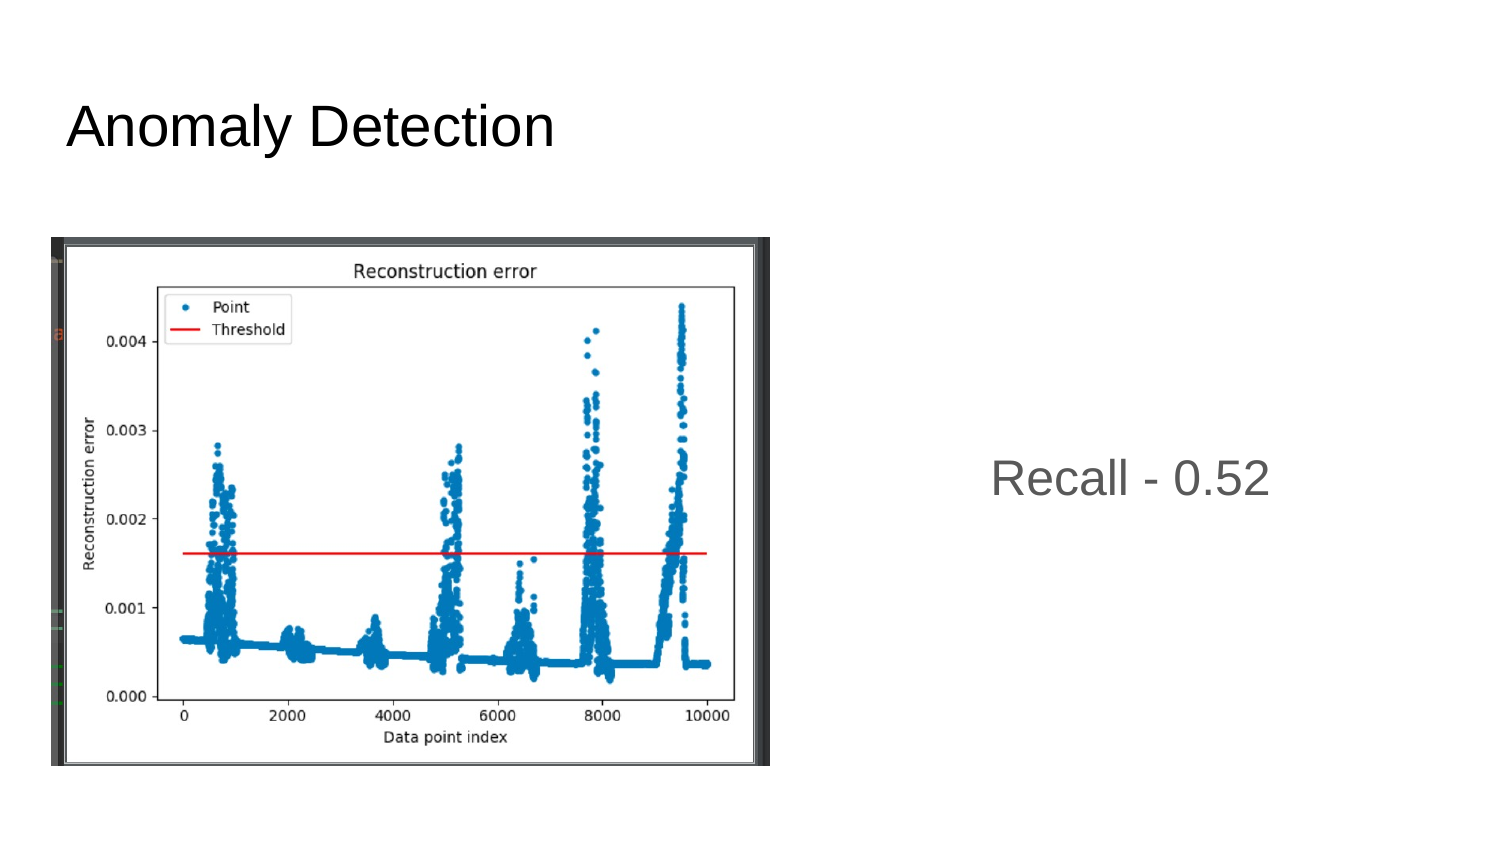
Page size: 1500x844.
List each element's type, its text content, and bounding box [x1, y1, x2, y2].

list Recall - 0.52 [975, 421, 1500, 508]
title Anomaly Detection [51, 72, 1449, 167]
picture [50, 237, 771, 766]
